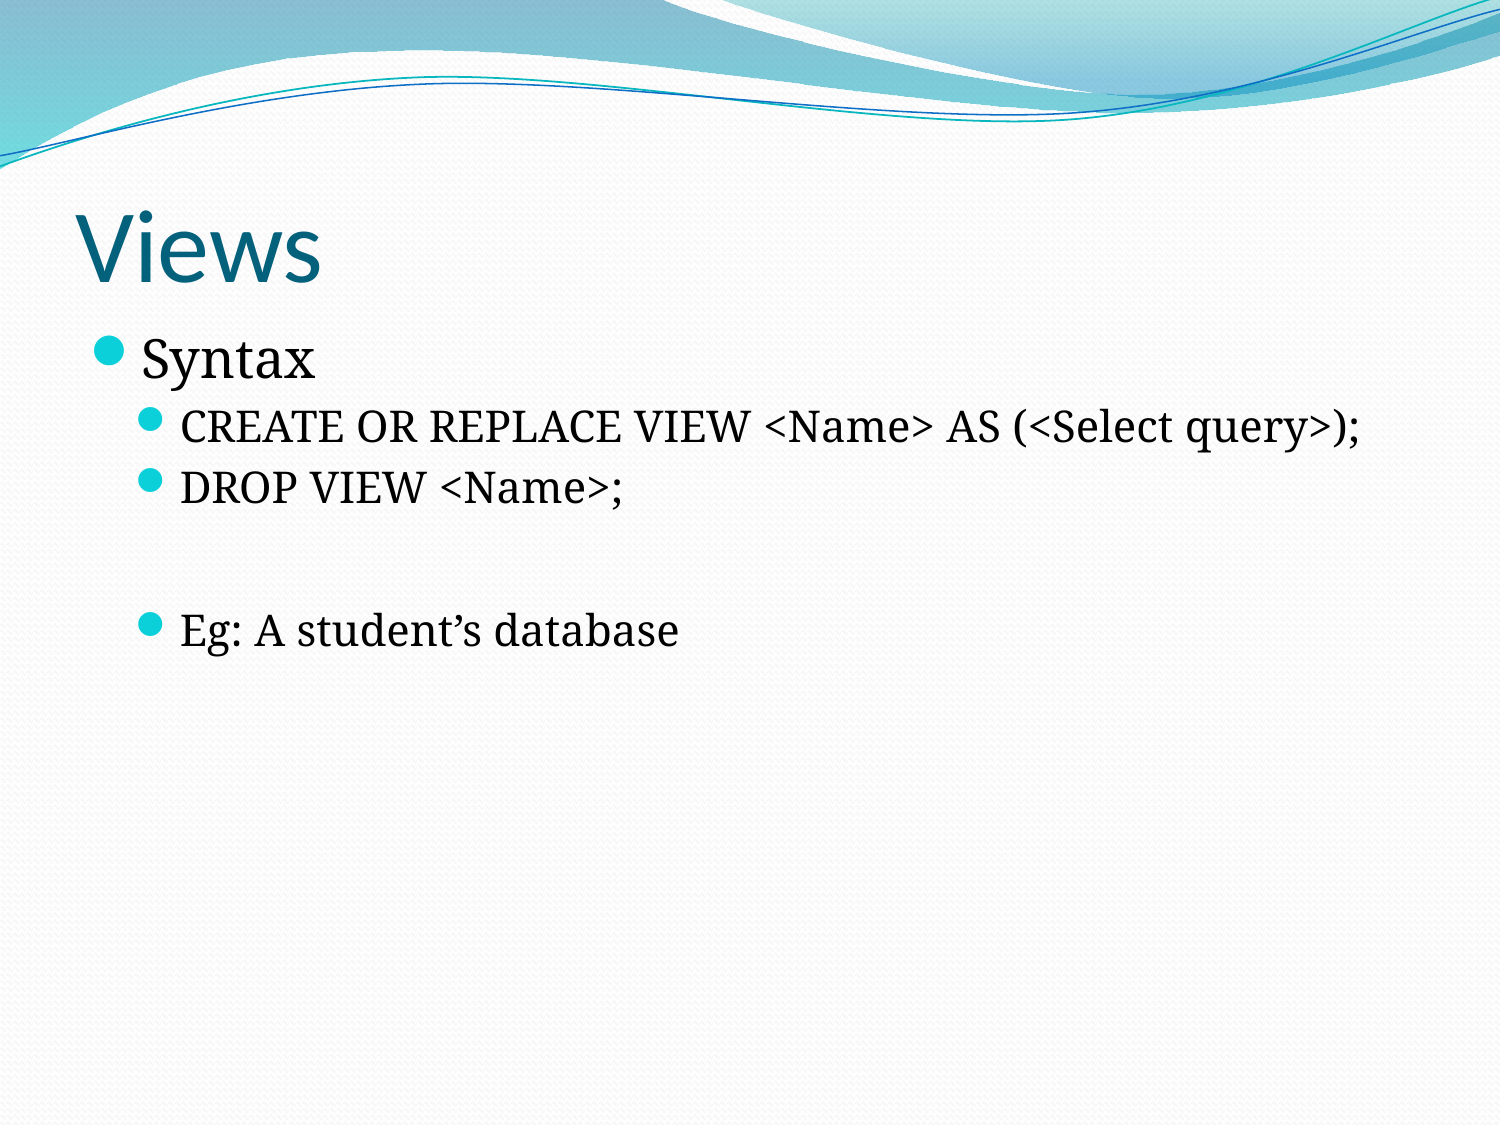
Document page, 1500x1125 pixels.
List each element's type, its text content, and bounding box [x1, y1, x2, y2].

title Views [75, 115, 1425, 303]
list Syntax CREATE OR REPLACE VIEW <Name> AS (<Select query>); DROP VIEW <Name>; Eg: A student’s database [75, 317, 1425, 1038]
